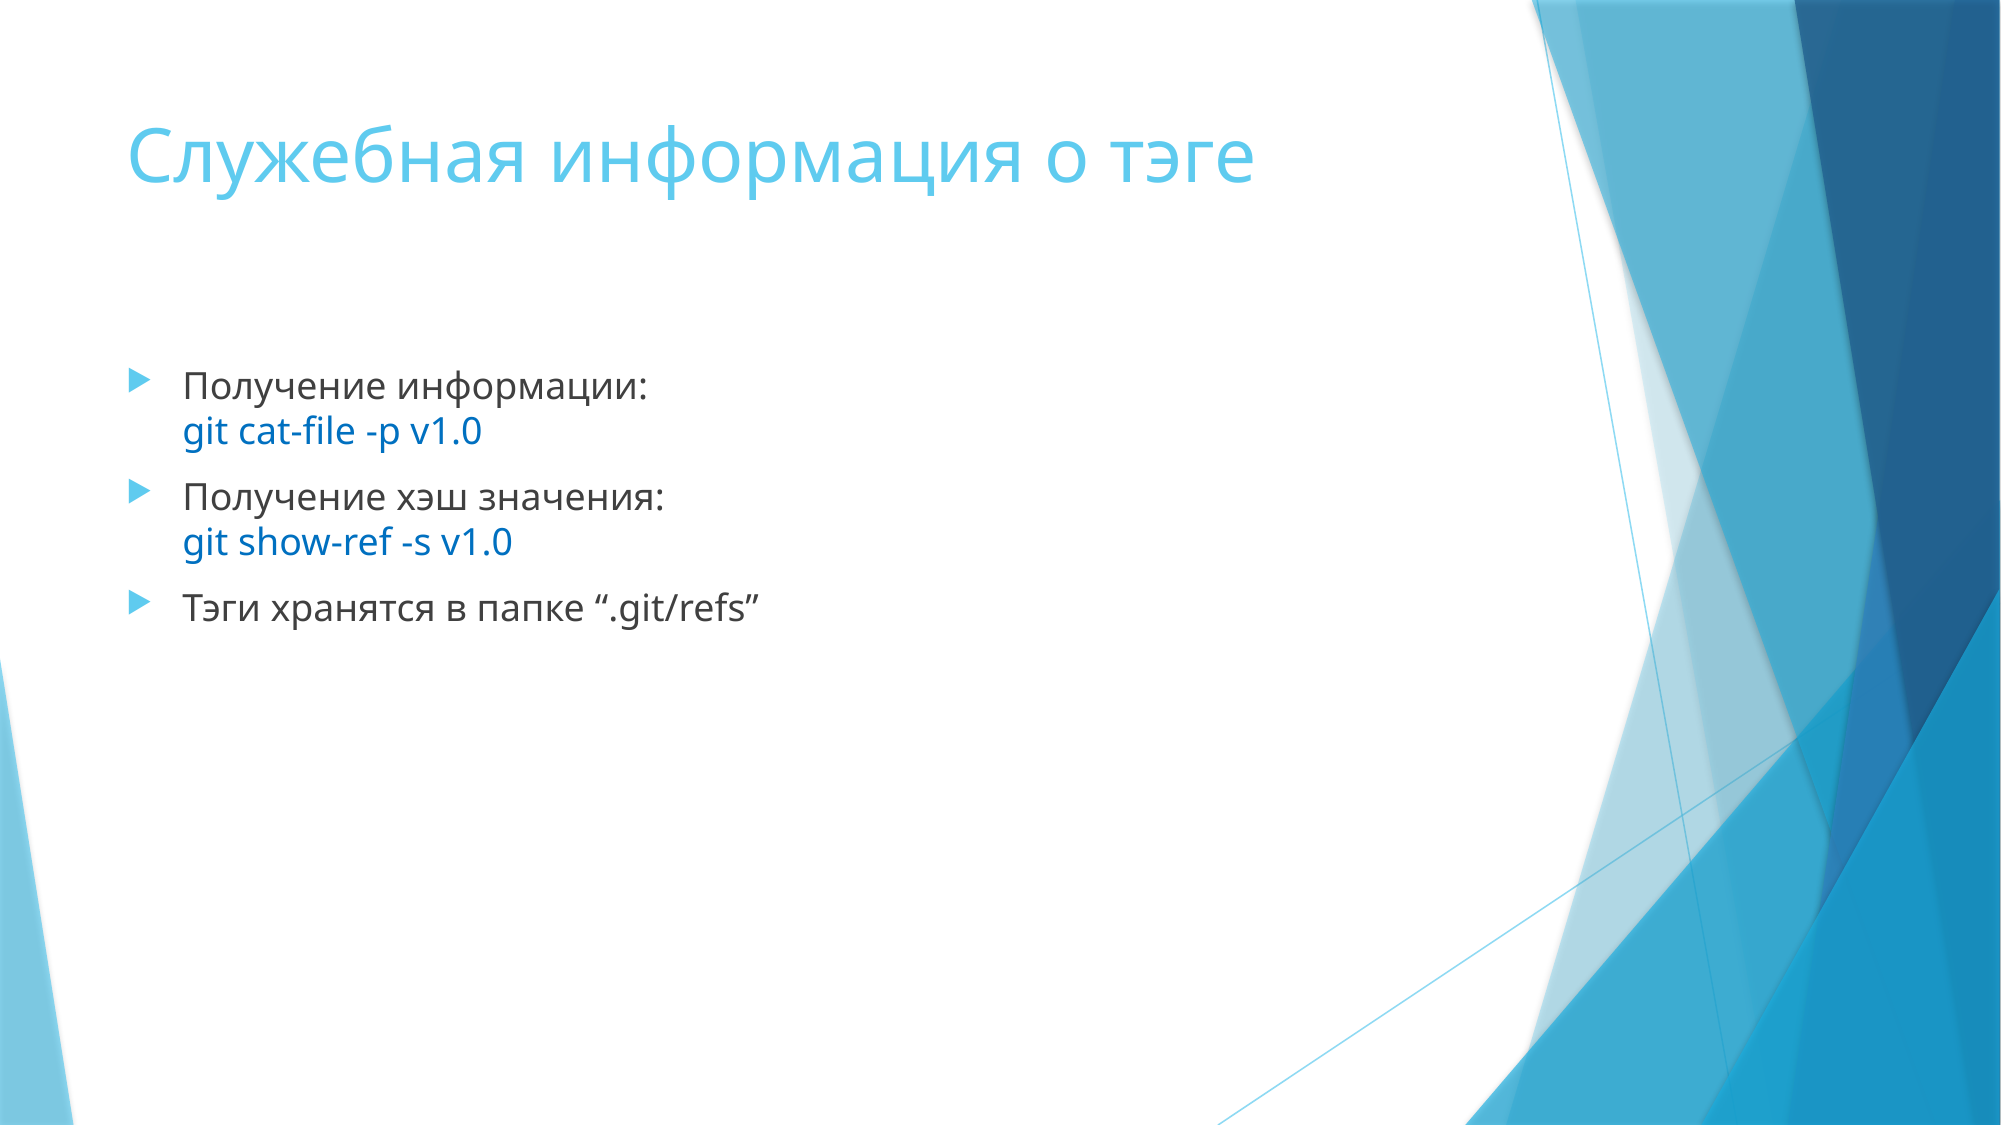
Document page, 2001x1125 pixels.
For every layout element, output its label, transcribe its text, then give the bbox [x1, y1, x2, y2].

list Получение информации: git cat-file -p v1.0 Получение хэш значения: git show-ref -s v1.0 Тэги хранятся в папке “.git/refs” [111, 354, 1522, 992]
title Служебная информация о тэге [111, 99, 1522, 317]
